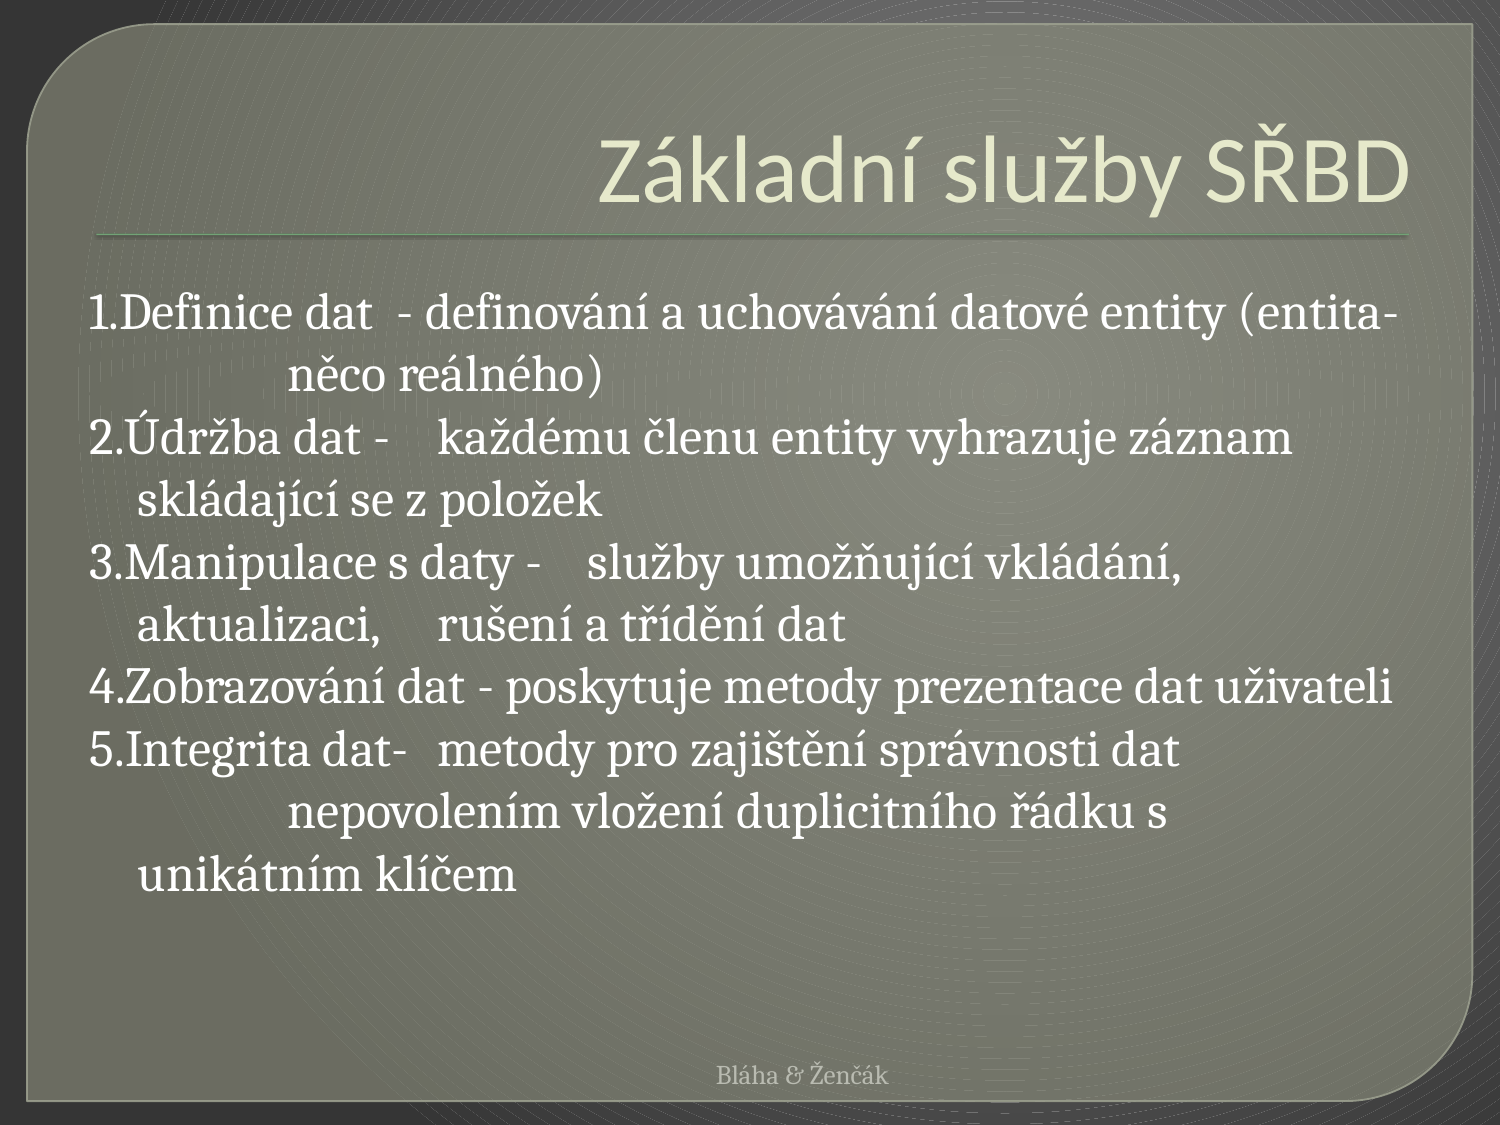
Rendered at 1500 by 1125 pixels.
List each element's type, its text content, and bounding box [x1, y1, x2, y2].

list 1.Definice dat - definování a uchovávání datové entity (entita- něco reálného) 2.Údržba dat - každému členu entity vyhrazuje záznam skládající se z položek 3.Manipulace s daty - služby umožňující vkládání, aktualizaci, rušení a třídění dat 4.Zobrazování dat - poskytuje metody prezentace dat uživateli 5.Integrita dat- metody pro zajištění správnosti dat nepovolením vložení duplicitního řádku s unikátním klíčem [75, 270, 1425, 1013]
title Základní služby SŘBD [76, 90, 1427, 230]
footer Bláha & Ženčák [212, 1050, 904, 1095]
